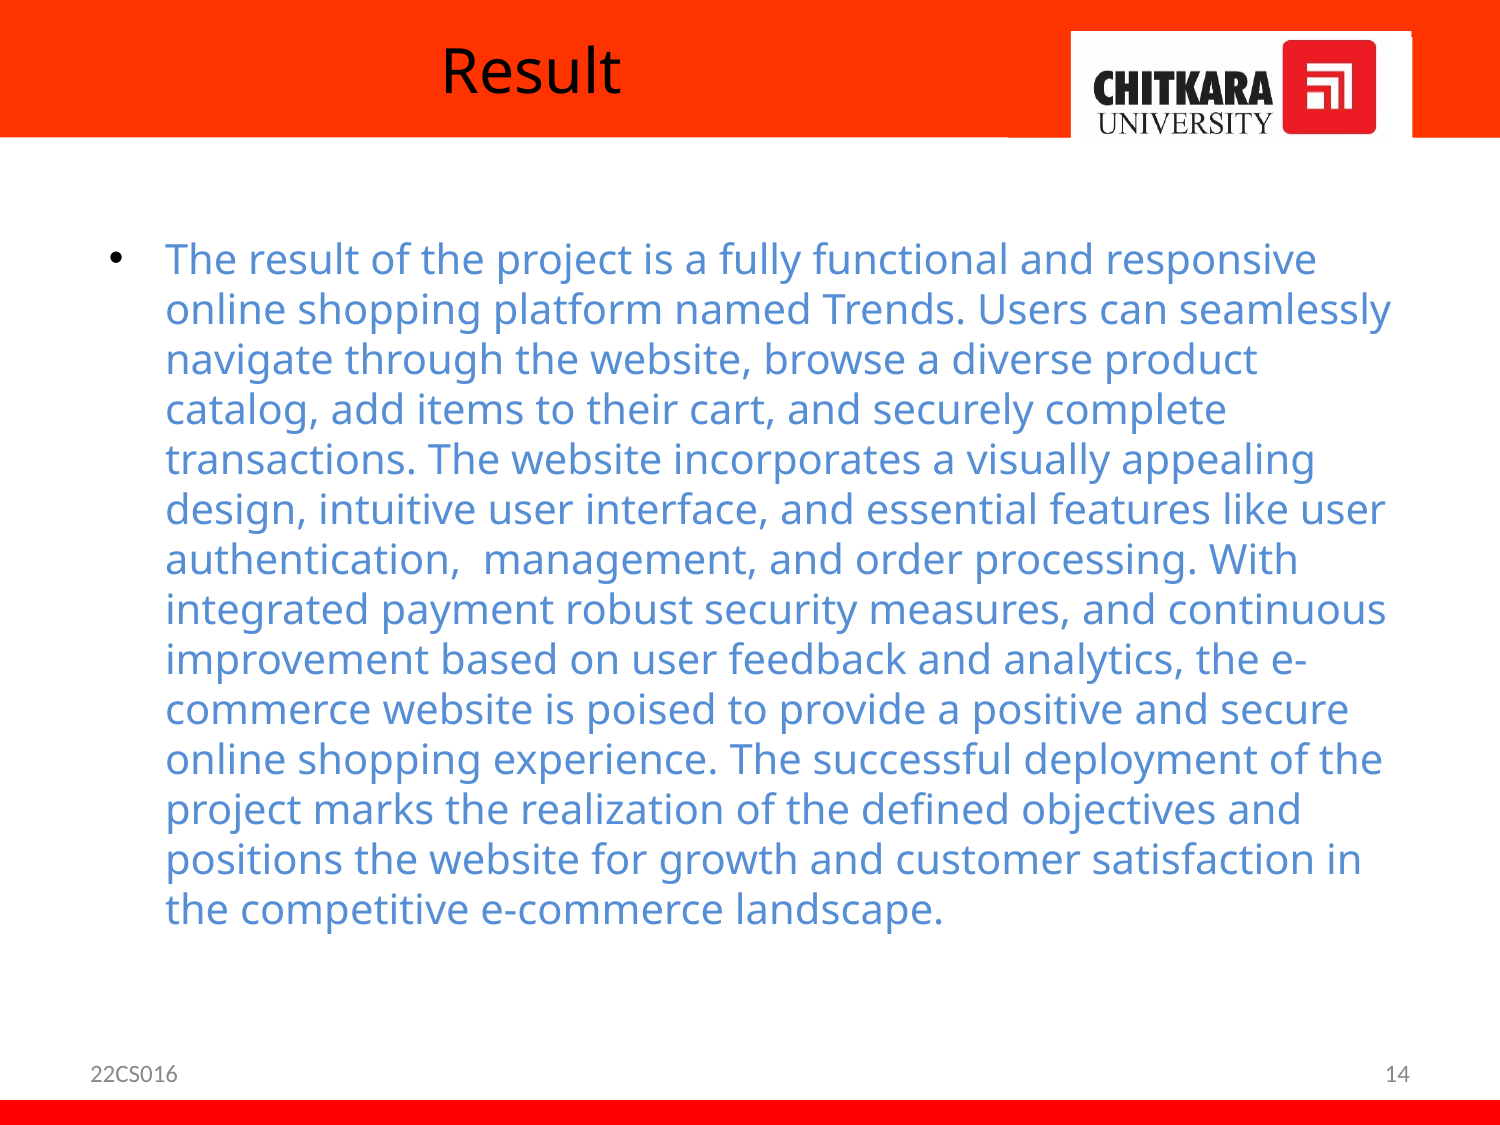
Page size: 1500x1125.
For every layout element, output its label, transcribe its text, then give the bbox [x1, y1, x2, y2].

picture [1074, 37, 1391, 138]
list The result of the project is a fully functional and responsive online shopping platform named Trends. Users can seamlessly navigate through the website, browse a diverse product catalog, add items to their cart, and securely complete transactions. The website incorporates a visually appealing design, intuitive user interface, and essential features like user authentication, management, and order processing. With integrated payment robust security measures, and continuous improvement based on user feedback and analytics, the e-commerce website is poised to provide a positive and secure online shopping experience. The successful deployment of the project marks the realization of the defined objectives and positions the website for growth and customer satisfaction in the competitive e-commerce landscape. [75, 224, 1425, 968]
slide_number 14 [1074, 1042, 1425, 1103]
title Result [0, 0, 1063, 138]
slide_number 22CS016 [75, 1042, 425, 1103]
